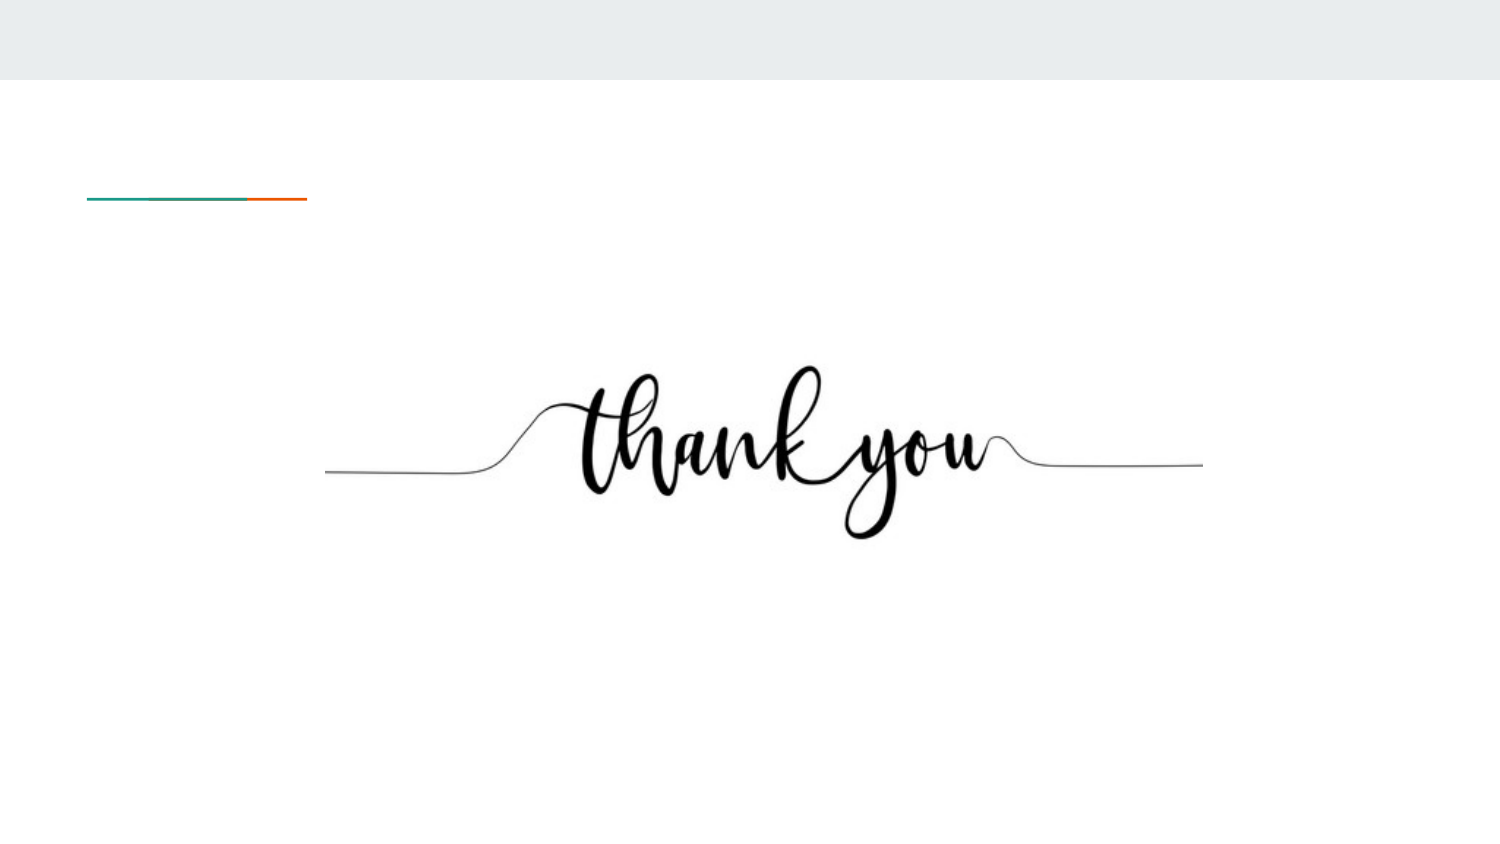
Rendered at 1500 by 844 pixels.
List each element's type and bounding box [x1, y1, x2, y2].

picture [325, 247, 1203, 596]
